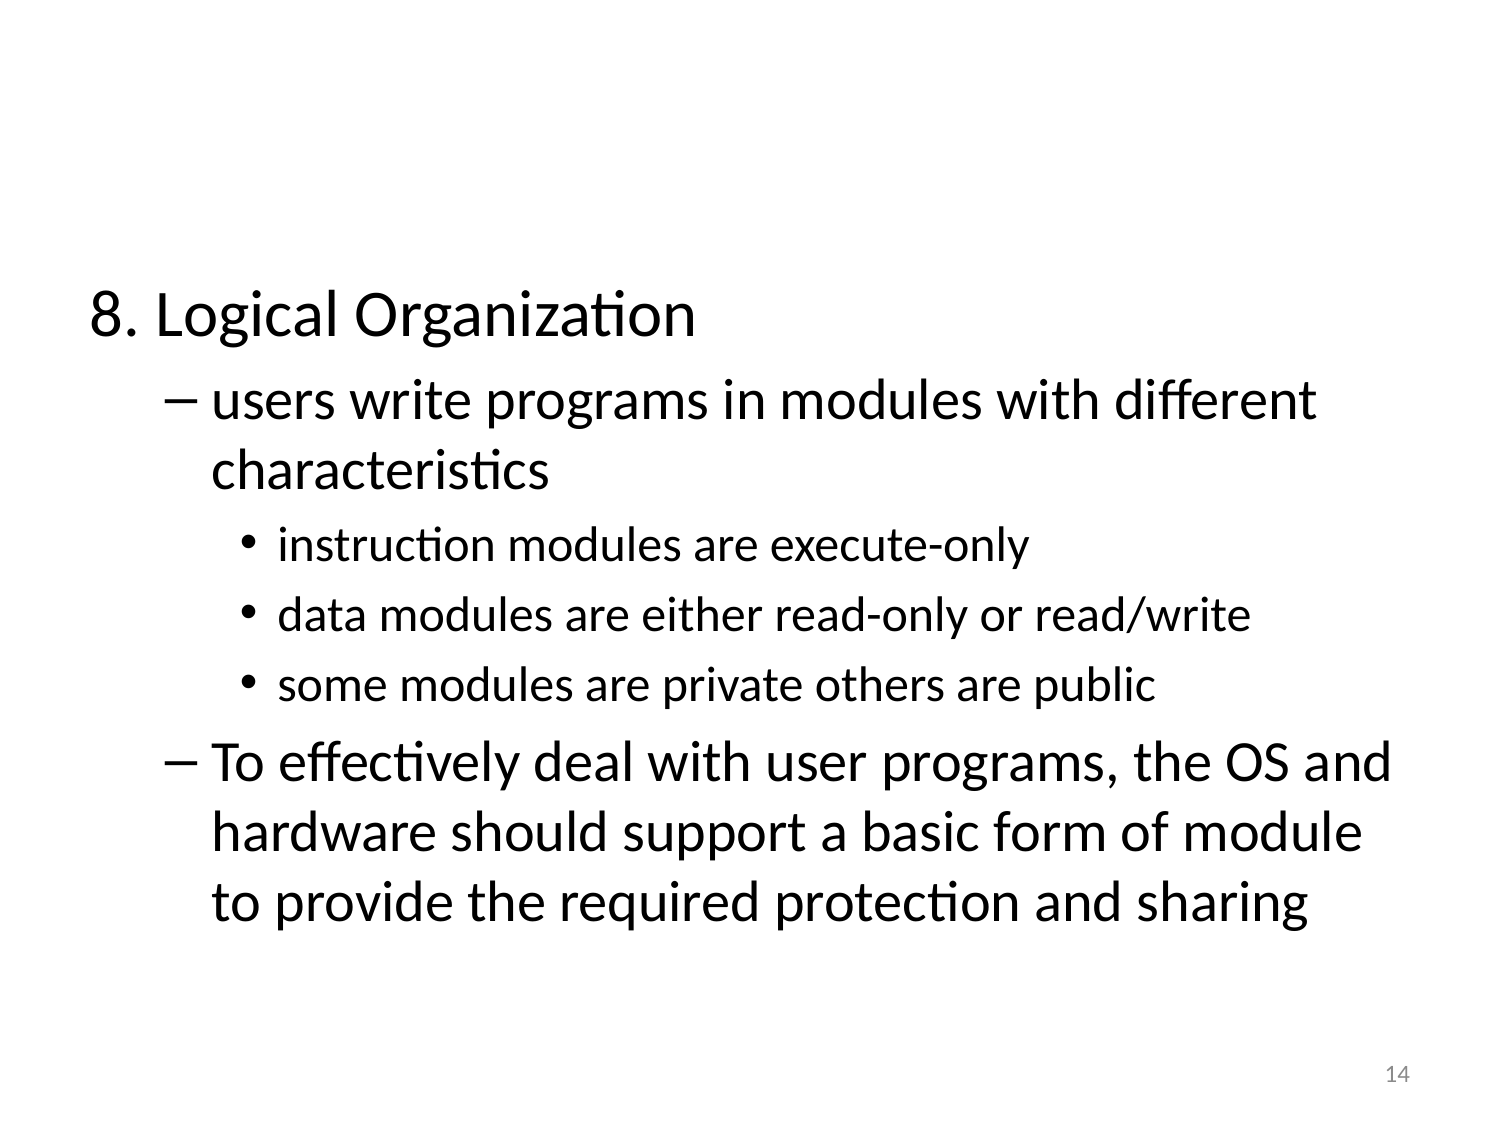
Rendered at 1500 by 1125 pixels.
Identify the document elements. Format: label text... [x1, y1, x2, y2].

list 8. Logical Organization users write programs in modules with different characteristics instruction modules are execute-only data modules are either read-only or read/write some modules are private others are public To effectively deal with user programs, the OS and hardware should support a basic form of module to provide the required protection and sharing [75, 262, 1425, 1005]
slide_number 14 [1074, 1042, 1425, 1103]
